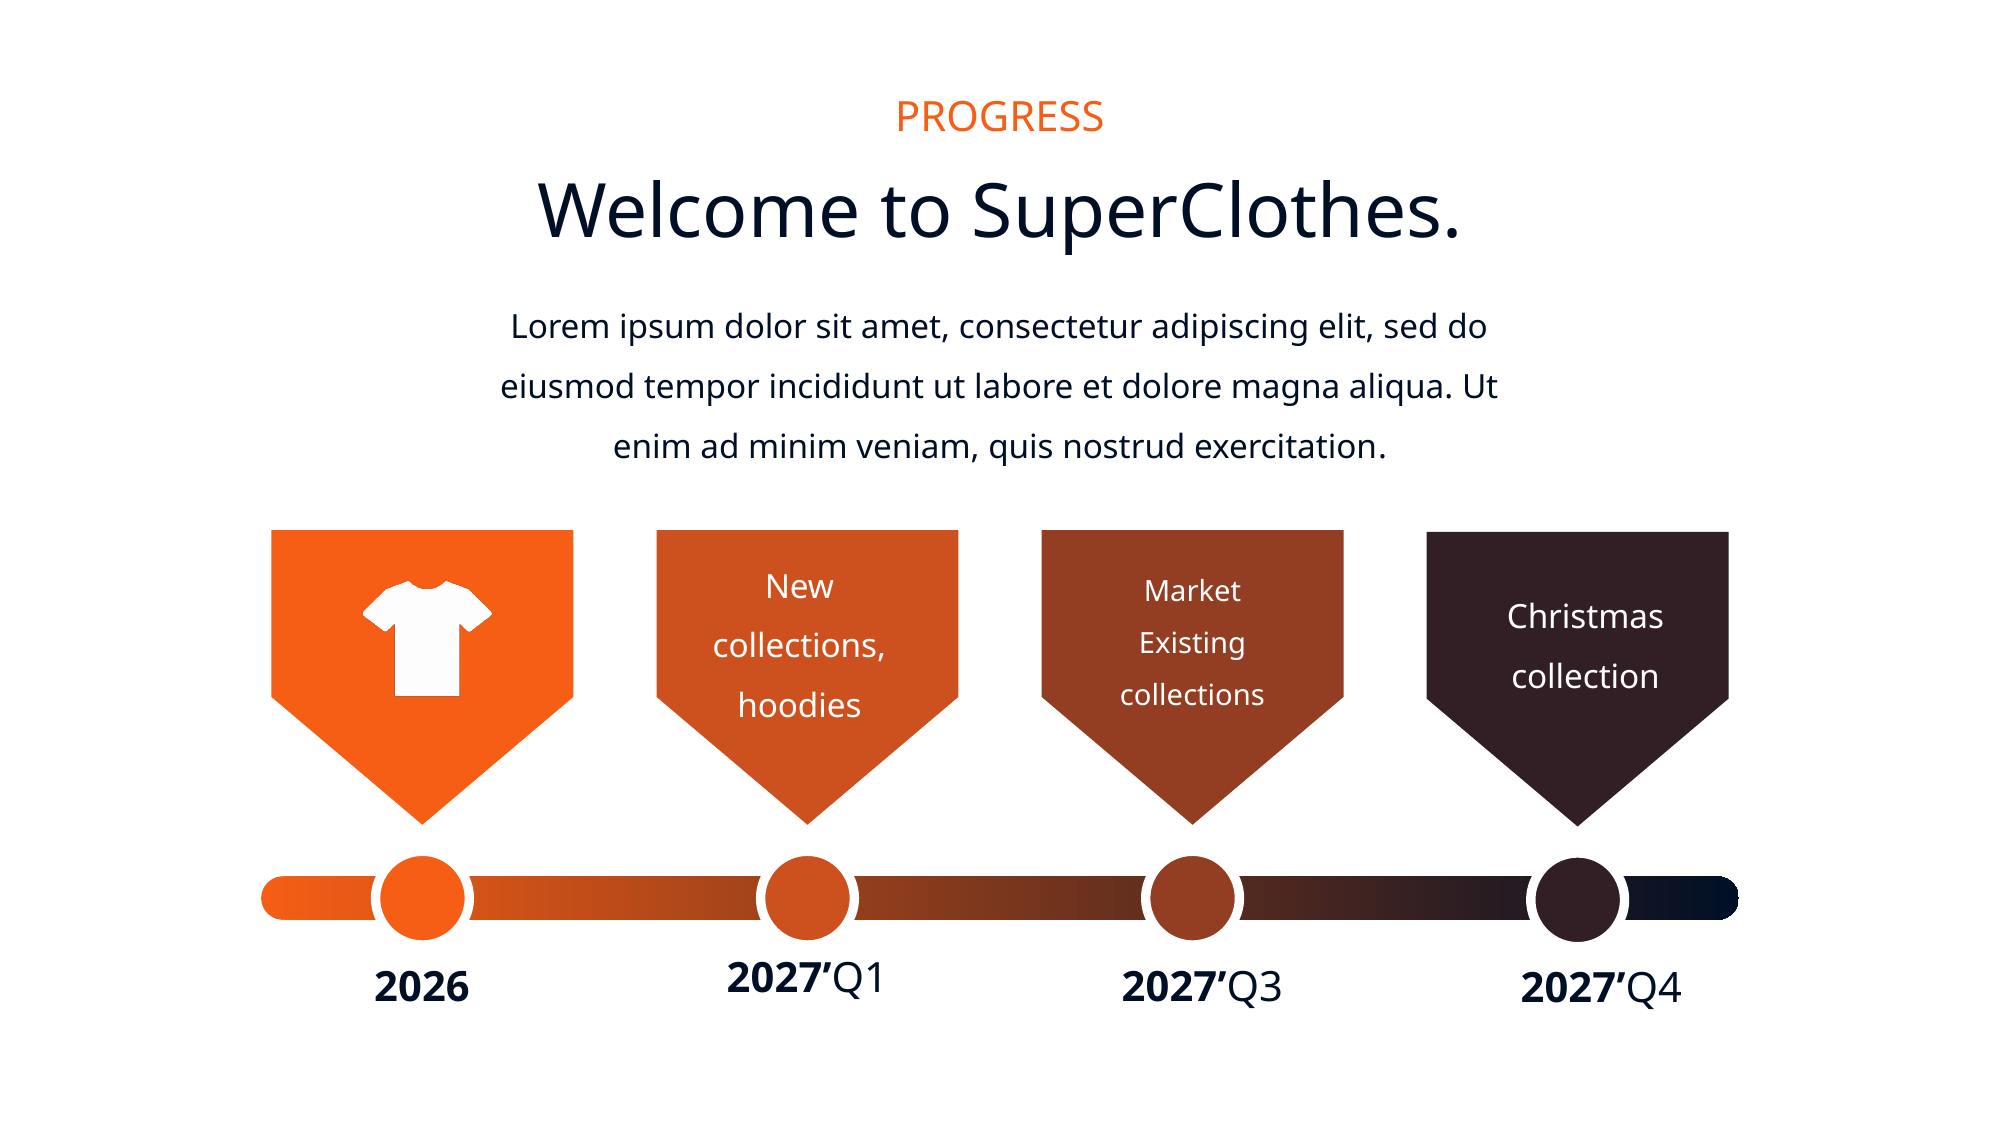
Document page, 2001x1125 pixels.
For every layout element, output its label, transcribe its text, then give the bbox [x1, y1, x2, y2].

text_box 2026 [359, 952, 486, 1018]
text_box 2027’Q3 [1106, 952, 1299, 1018]
text_box [1425, 530, 1730, 828]
text_box [655, 529, 960, 728]
picture [355, 567, 498, 710]
text_box Market Existing collections [1068, 546, 1317, 719]
text_box [1040, 529, 1345, 827]
text_box [465, 875, 765, 921]
text_box [374, 850, 471, 947]
text_box 2027’Q4 [1505, 953, 1698, 1019]
text_box PROGRESS [697, 82, 1303, 148]
text_box [260, 875, 379, 921]
text_box [850, 875, 1150, 921]
text_box [1529, 851, 1626, 948]
text_box [1235, 875, 1536, 921]
text_box [1620, 875, 1740, 921]
text_box [1144, 850, 1241, 947]
text_box New collections, hoodies [675, 537, 924, 732]
text_box Lorem ipsum dolor sit amet, consectetur adipiscing elit, sed do eiusmod tempor incididunt ut labore et dolore magna aliqua. Ut enim ad minim veniam, quis nostrud exercitation. [461, 278, 1539, 473]
text_box 2027’Q1 [711, 943, 904, 1008]
text_box Welcome to SuperClothes. [414, 155, 1586, 260]
text_box [270, 529, 575, 827]
text_box Christmas collection [1461, 567, 1710, 703]
text_box [696, 732, 919, 827]
text_box [759, 850, 856, 943]
